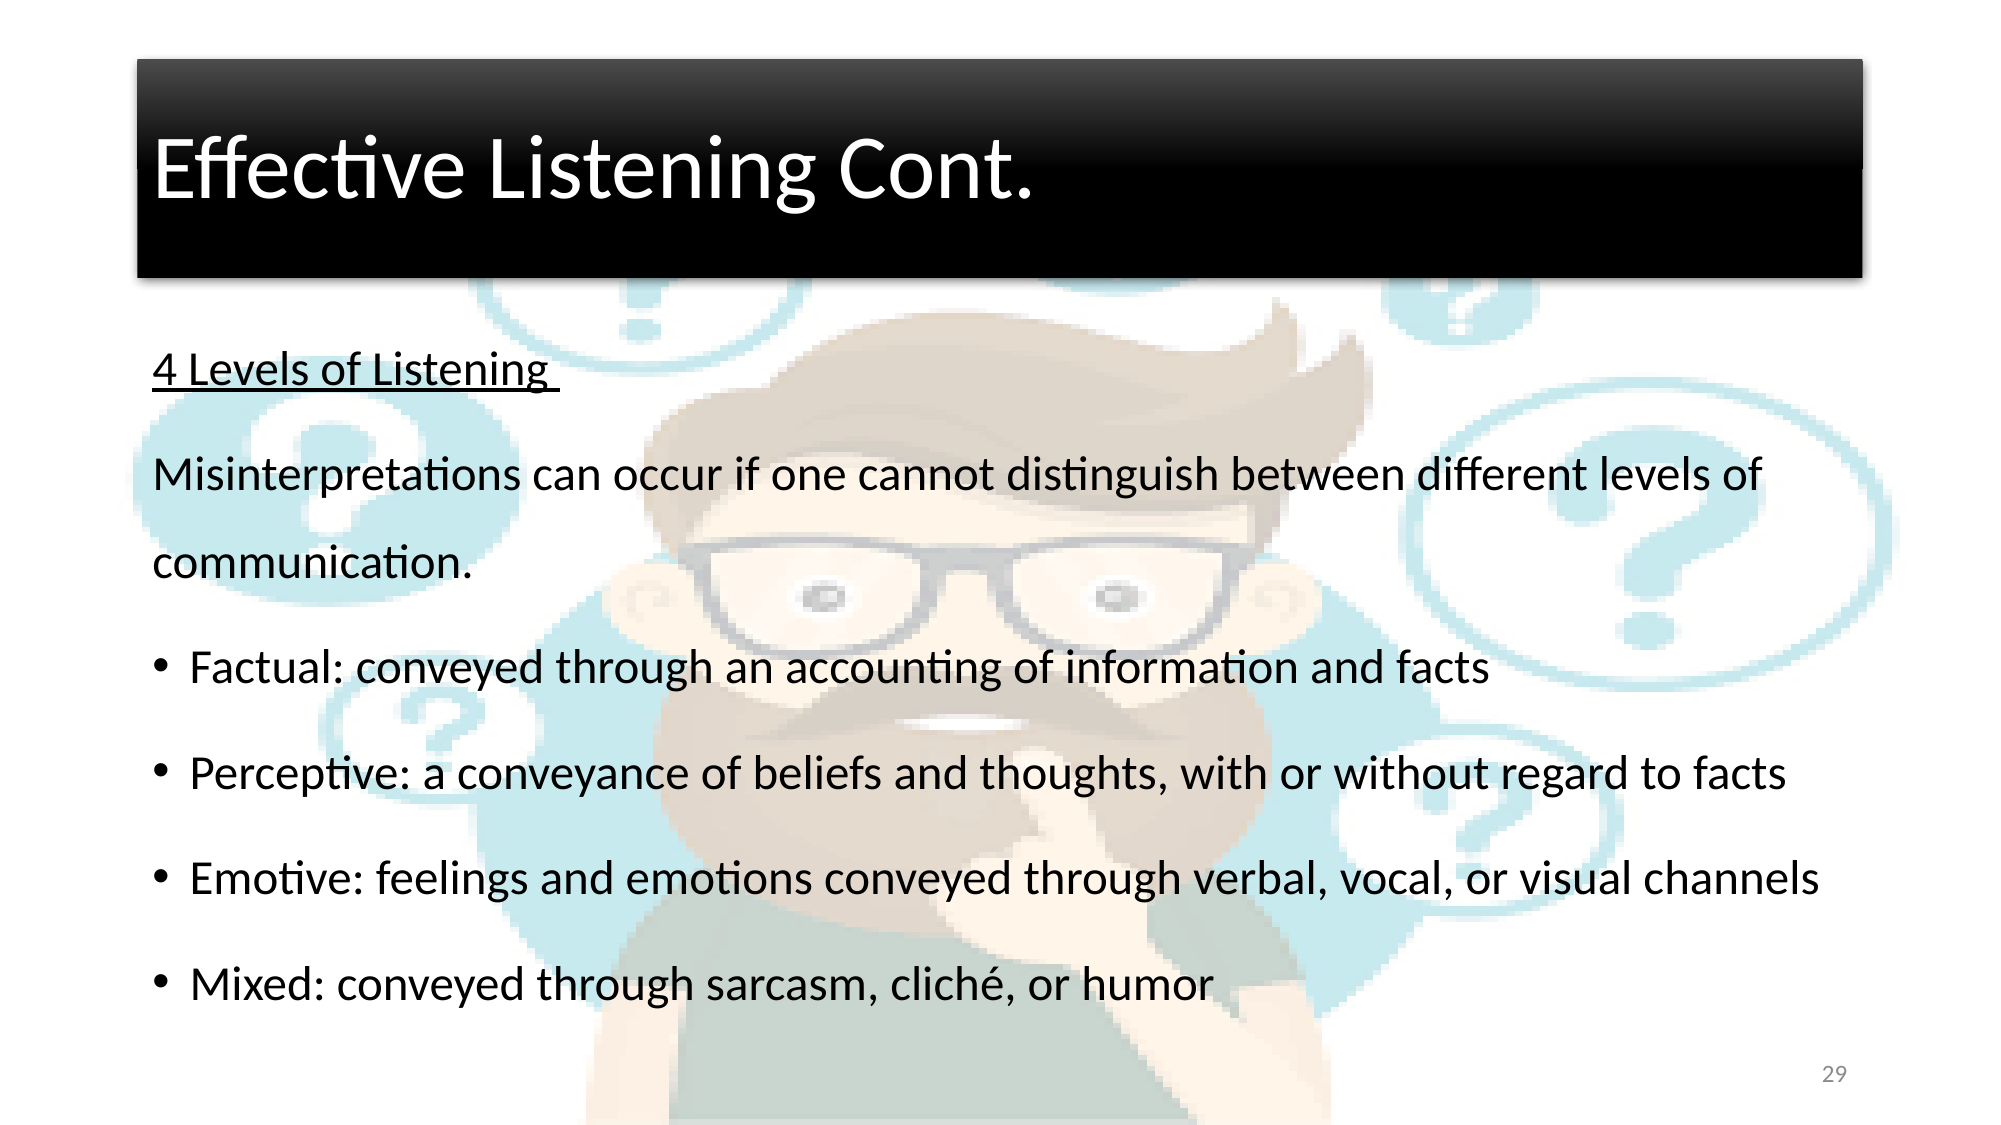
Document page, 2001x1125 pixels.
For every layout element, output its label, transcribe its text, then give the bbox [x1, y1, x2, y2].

title Effective Listening Cont. [137, 59, 1863, 278]
list 4 Levels of Listening Misinterpretations can occur if one cannot distinguish between different levels of communication. Factual: conveyed through an accounting of information and facts Perceptive: a conveyance of beliefs and thoughts, with or without regard to facts Emotive: feelings and emotions conveyed through verbal, vocal, or visual channels Mixed: conveyed through sarcasm, cliché, or humor [137, 299, 1863, 1095]
slide_number 29 [1412, 1042, 1863, 1103]
